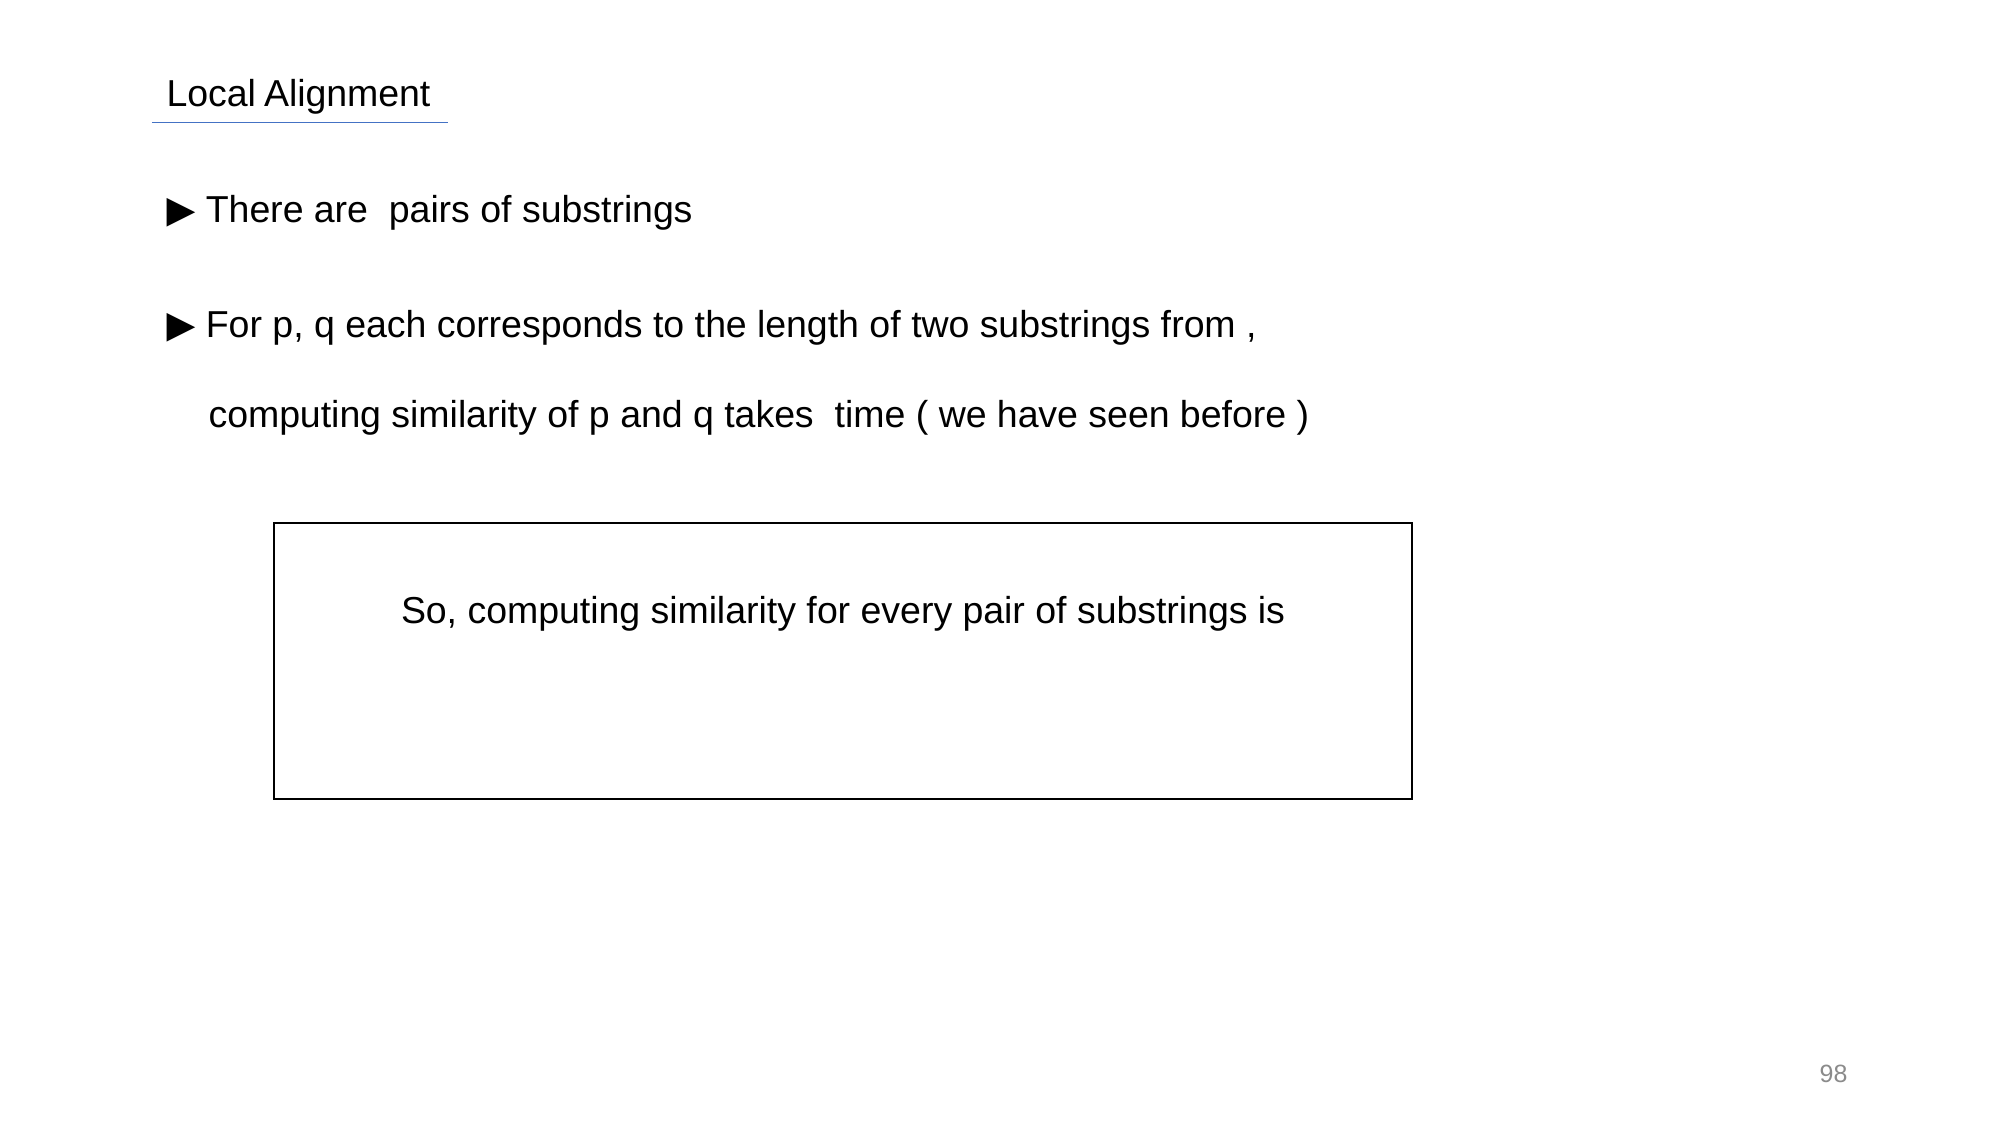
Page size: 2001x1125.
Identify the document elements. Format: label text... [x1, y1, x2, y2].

slide_number 98 [1412, 1042, 1863, 1103]
text_box Local Alignment [151, 61, 1253, 122]
